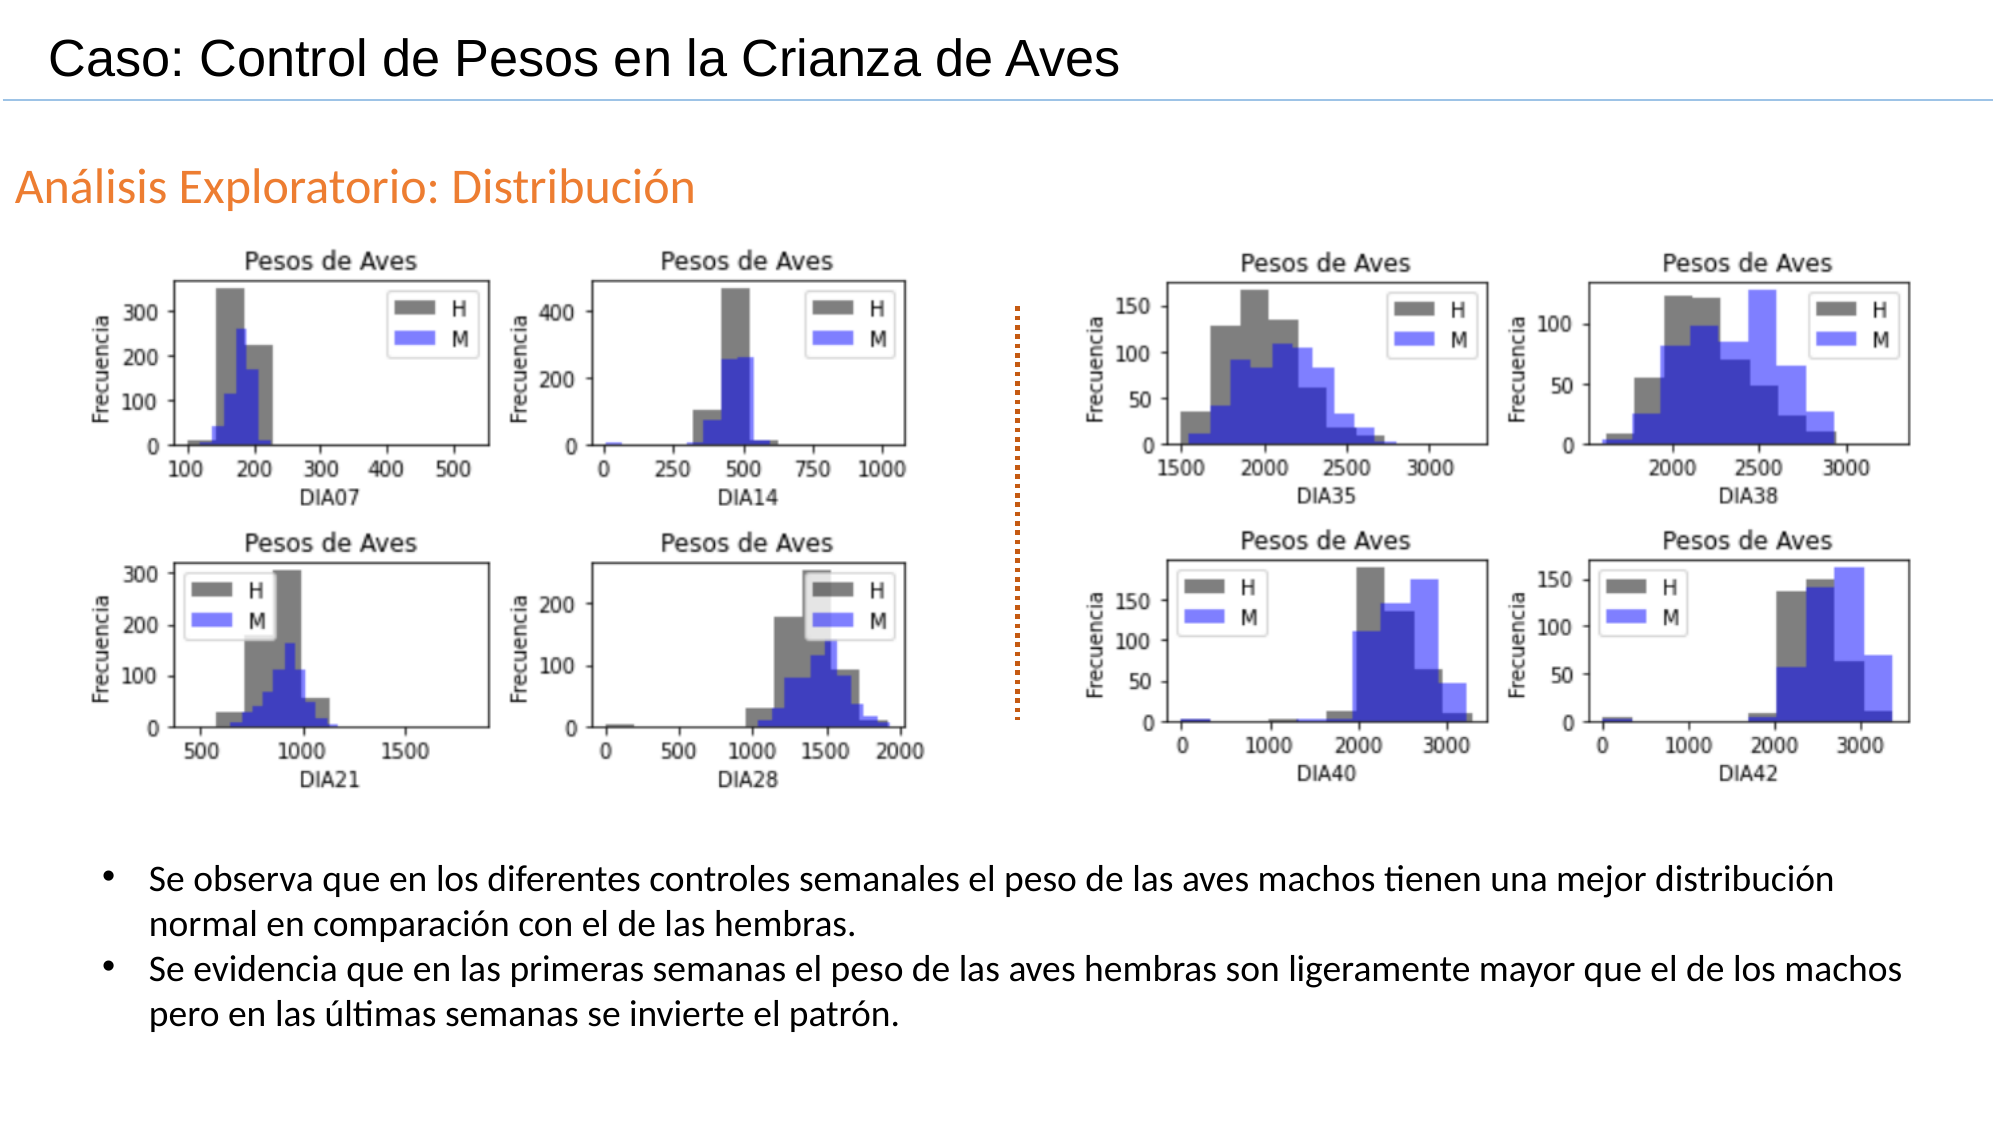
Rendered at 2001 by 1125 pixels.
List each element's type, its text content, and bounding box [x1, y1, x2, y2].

picture [1062, 222, 1943, 813]
picture [74, 222, 940, 813]
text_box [2, 16, 1994, 105]
text_box Análisis Exploratorio: Distribución [0, 146, 2000, 222]
text_box Se observa que en los diferentes controles semanales el peso de las aves machos tienen una mejor distribución normal en comparación con el de las hembras. Se evidencia que en las primeras semanas el peso de las aves hembras son ligeramente mayor que el de los machos pero en las últimas semanas se invierte el patrón. [87, 846, 1943, 1041]
